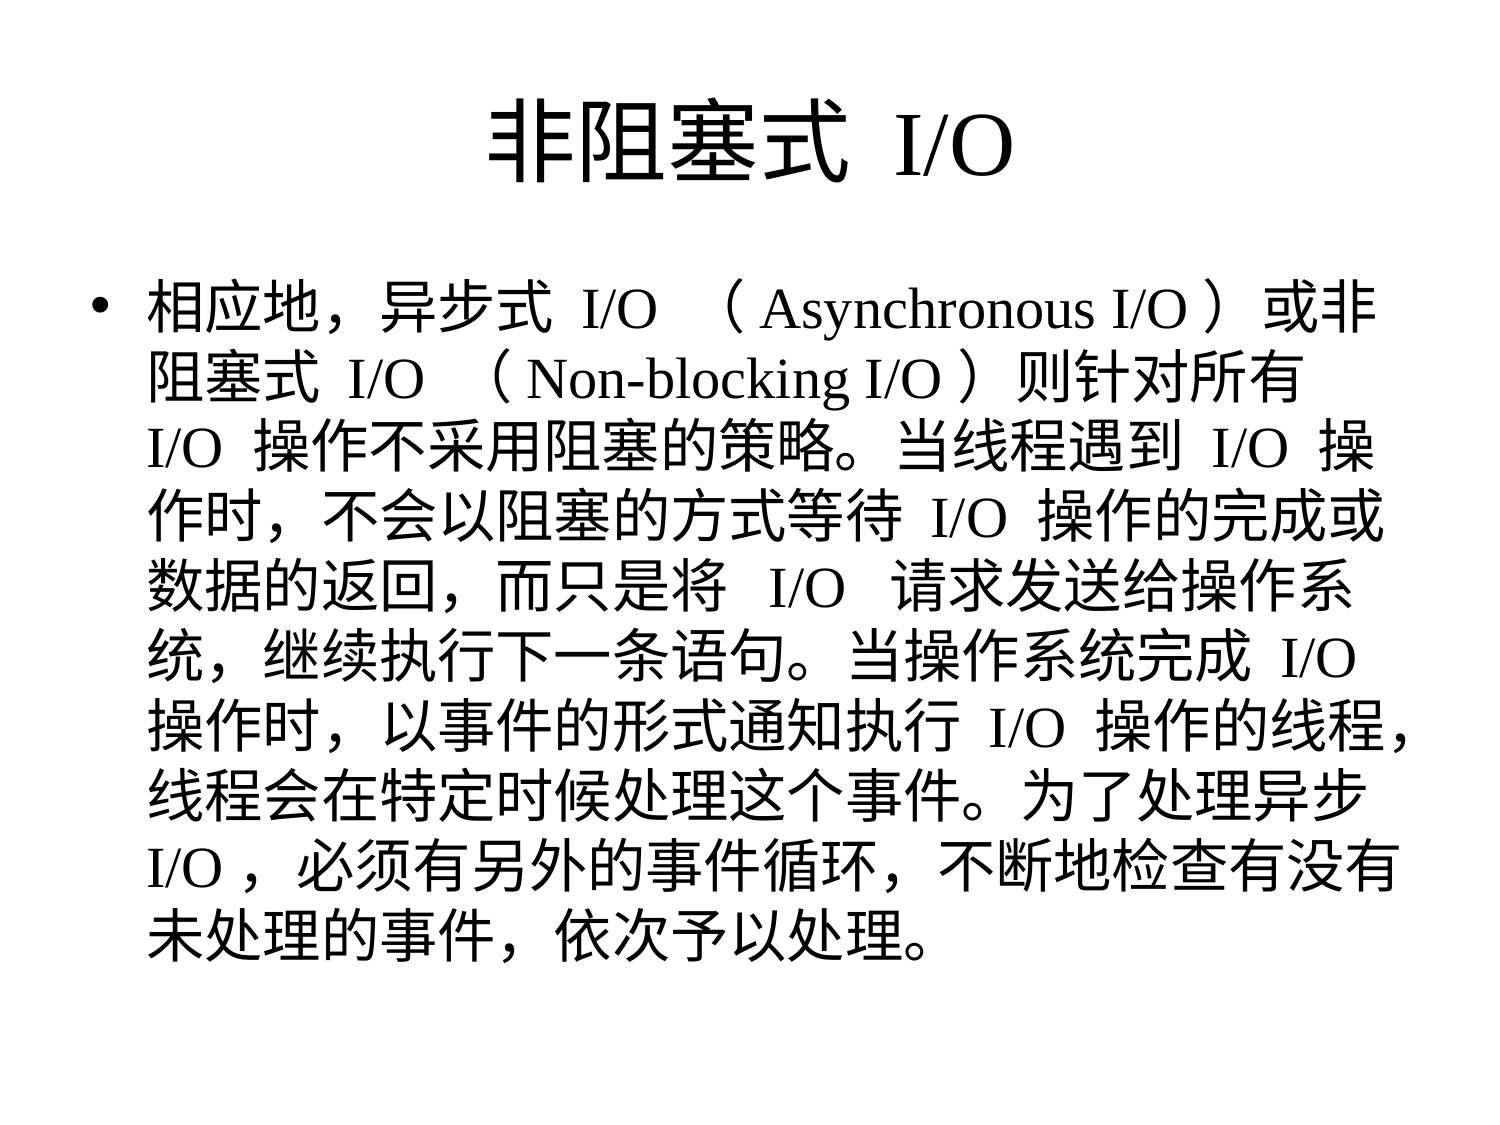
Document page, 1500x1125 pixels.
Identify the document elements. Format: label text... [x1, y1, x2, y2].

title 非阻塞式 I/O [75, 45, 1425, 233]
list 相应地，异步式 I/O （Asynchronous I/O）或非阻塞式 I/O （Non-blocking I/O）则针对所有 I/O 操作不采用阻塞的策略。当线程遇到 I/O 操作时，不会以阻塞的方式等待 I/O 操作的完成或数据的返回，而只是将 I/O 请求发送给操作系统，继续执行下一条语句。当操作系统完成 I/O 操作时，以事件的形式通知执行 I/O 操作的线程，线程会在特定时候处理这个事件。为了处理异步 I/O，必须有另外的事件循环，不断地检查有没有未处理的事件，依次予以处理。 [75, 262, 1425, 1005]
